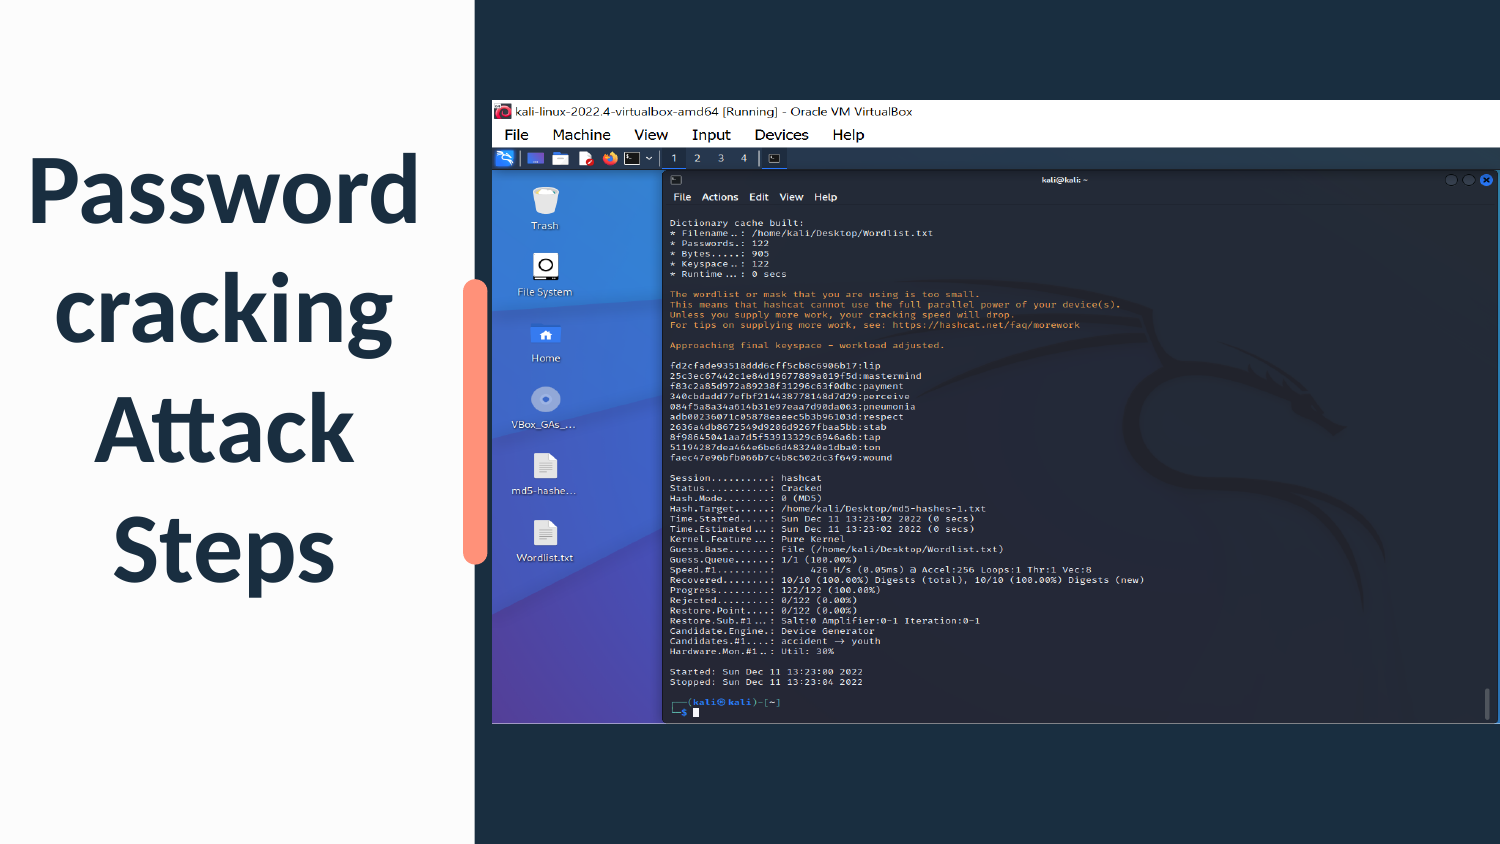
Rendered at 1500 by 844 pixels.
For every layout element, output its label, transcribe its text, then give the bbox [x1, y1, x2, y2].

title Password cracking Attack Steps [0, 271, 463, 455]
picture [492, 100, 1500, 724]
